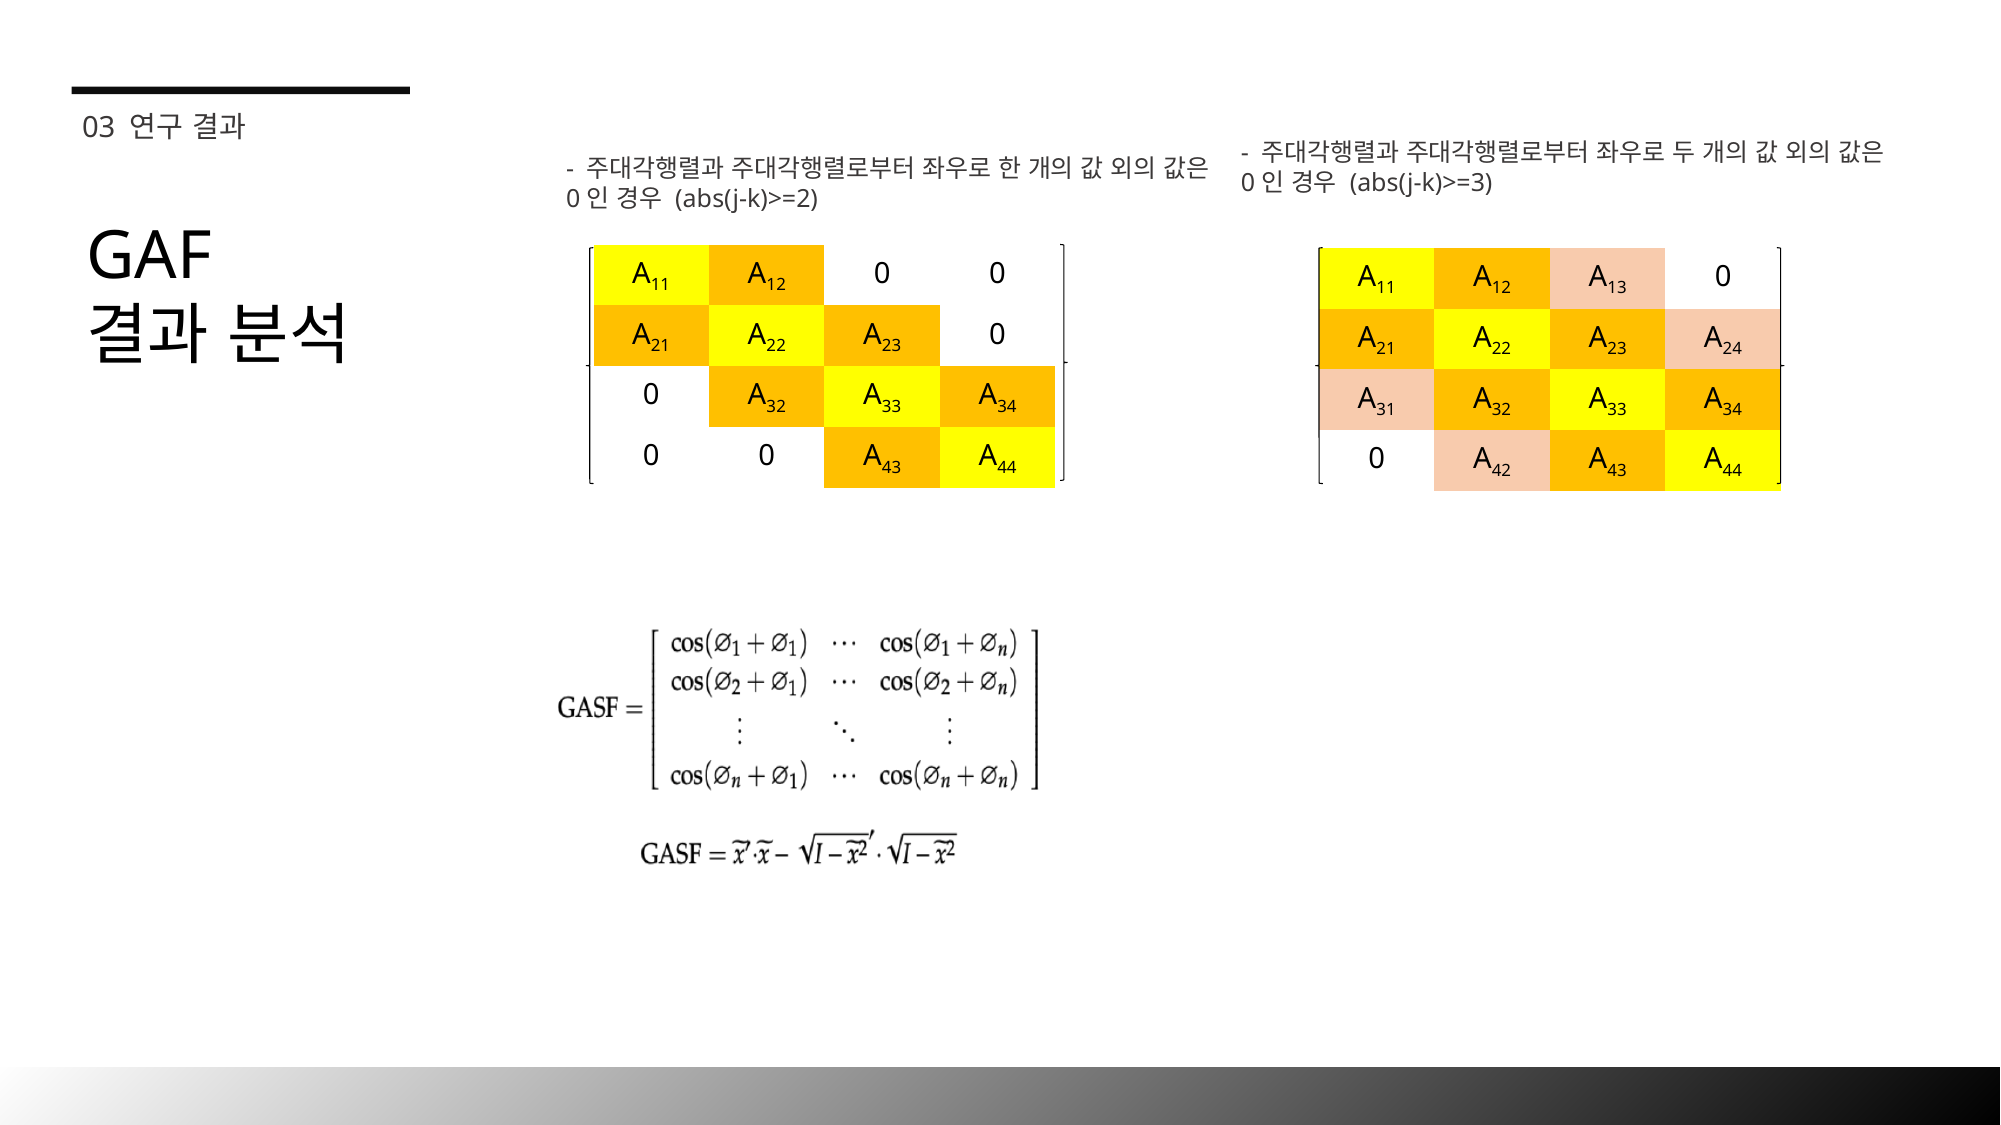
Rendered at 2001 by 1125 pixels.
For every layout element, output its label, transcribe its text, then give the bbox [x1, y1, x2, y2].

table_header 0 [1665, 248, 1776, 309]
text_box [1776, 247, 1785, 485]
text_box 03 연구 결과 [67, 101, 261, 151]
text_box [585, 247, 594, 485]
table_header 0 [824, 245, 940, 305]
table_cell A32 [709, 366, 824, 427]
table_cell A33 [1550, 369, 1665, 430]
text_box - 주대각행렬과 주대각행렬로부터 좌우로 한 개의 값 외의 값은 0인 경우 (abs(j-k)>=2) [551, 145, 1226, 221]
table_cell 0 [1319, 430, 1434, 491]
table_header A11 [1323, 248, 1434, 309]
table_cell A32 [1434, 369, 1550, 430]
table_header A11 [594, 245, 709, 305]
table_cell A42 [1434, 430, 1550, 491]
table_cell A23 [1550, 309, 1665, 369]
table_cell A21 [1323, 309, 1434, 369]
table_cell A23 [824, 305, 940, 366]
table_cell 0 [594, 427, 709, 488]
table_header 0 [940, 245, 1055, 305]
table_cell 0 [940, 305, 1055, 366]
text_box [71, 86, 411, 95]
table_cell A21 [594, 305, 709, 366]
table_cell A43 [824, 427, 940, 488]
text_box [0, 1066, 1550, 1125]
table_cell A31 [1323, 369, 1434, 430]
text_box GAF 결과 분석 [71, 204, 492, 380]
slide_number 34 [1550, 1065, 2000, 1125]
table_cell 0 [594, 366, 709, 427]
table_cell A33 [824, 366, 940, 427]
table_cell A34 [940, 366, 1055, 427]
table_cell A34 [1665, 369, 1776, 430]
table_cell A24 [1665, 309, 1776, 369]
text_box [1315, 247, 1323, 485]
text_box [1060, 243, 1068, 481]
table_cell 0 [709, 427, 824, 488]
picture [542, 614, 1056, 881]
text_box - 주대각행렬과 주대각행렬로부터 좌우로 두 개의 값 외의 값은 0인 경우 (abs(j-k)>=3) [1225, 128, 1902, 204]
table_cell A44 [940, 427, 1055, 488]
table_cell A22 [709, 305, 824, 366]
table_cell A44 [1665, 430, 1781, 491]
table_cell A43 [1550, 430, 1665, 491]
table_header A12 [1434, 248, 1550, 309]
table_header A13 [1550, 248, 1665, 309]
table_header A12 [709, 245, 824, 305]
table_cell A22 [1434, 309, 1550, 369]
